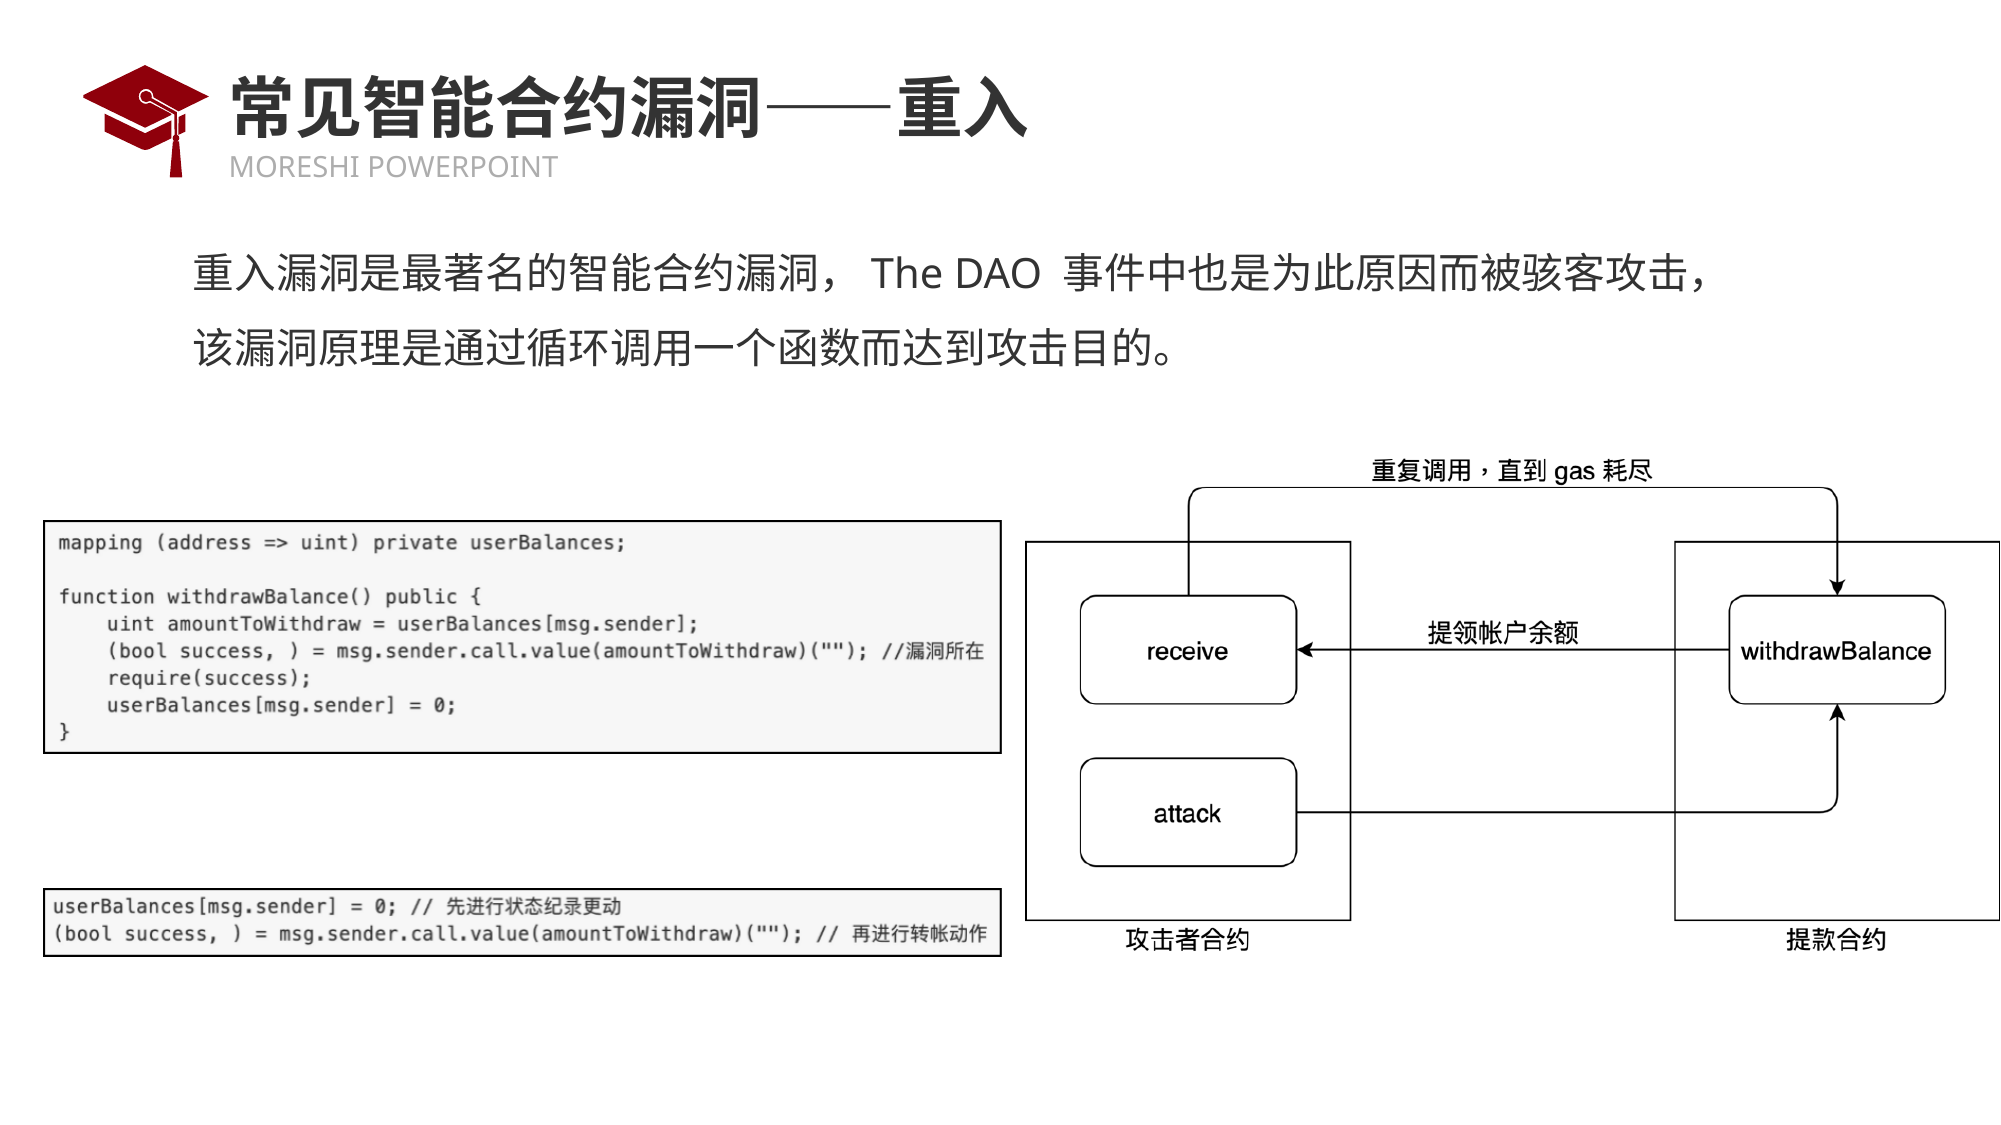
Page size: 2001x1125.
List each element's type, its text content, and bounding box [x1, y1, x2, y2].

picture [43, 888, 1004, 957]
title 常见智能合约漏洞——重入 [213, 55, 1406, 168]
picture [1025, 450, 2000, 957]
picture [43, 520, 1004, 754]
text_box 重入漏洞是最著名的智能合约漏洞，The DAO 事件中也是为此原因而被骇客攻击，该漏洞原理是通过循环调用一个函数而达到攻击目的。 [178, 214, 1747, 379]
